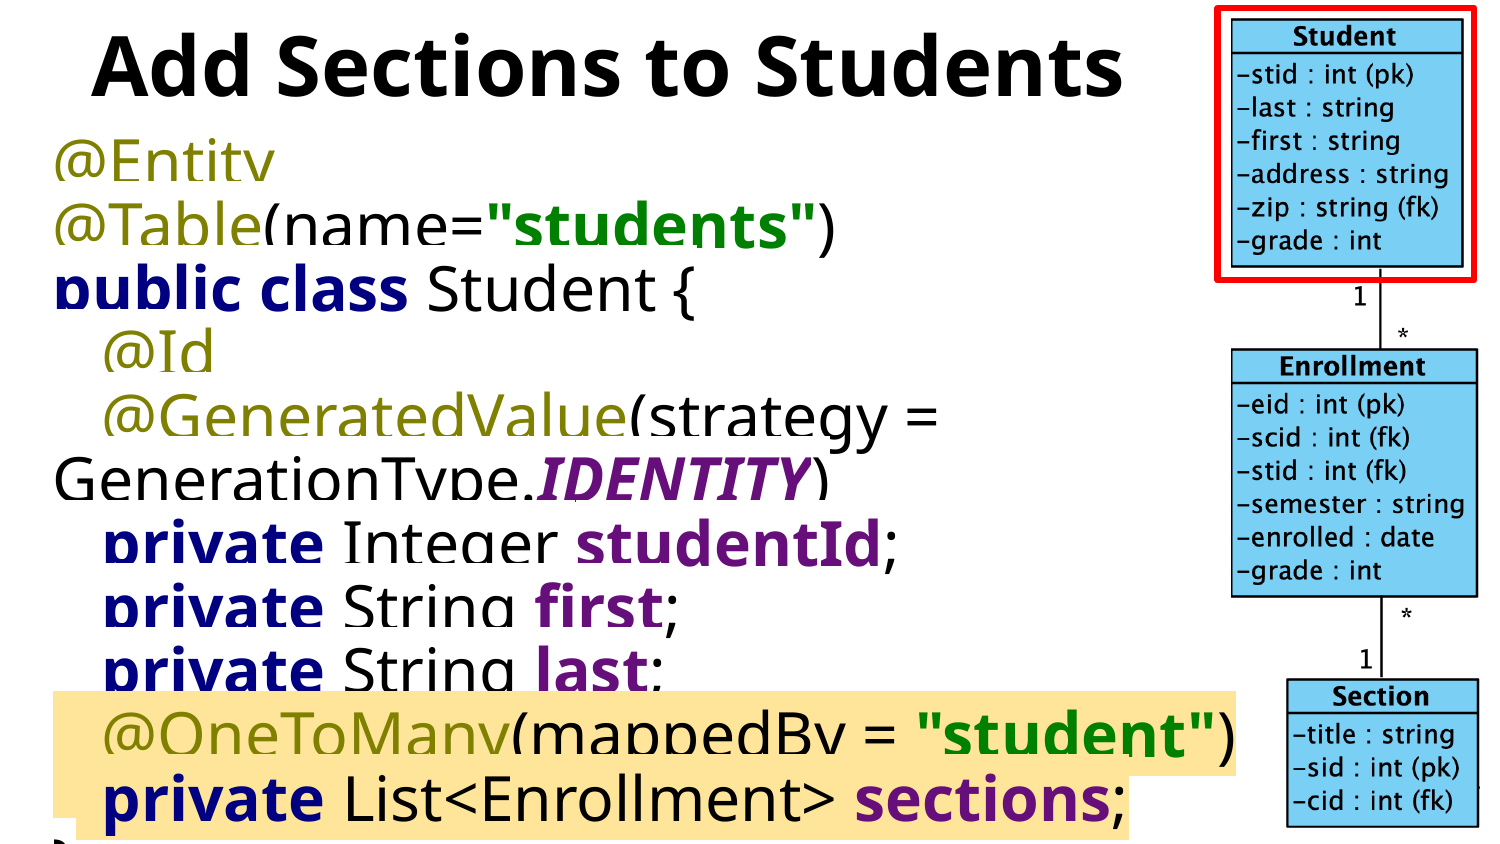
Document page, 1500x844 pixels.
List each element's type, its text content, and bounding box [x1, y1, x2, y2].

text_box [1217, 7, 1475, 281]
title Add Sections to Students [0, 0, 1218, 119]
picture [1230, 15, 1481, 830]
list @Entity @Table(name="students") public class Student { @Id @GeneratedValue(strategy = GenerationType.IDENTITY) private Integer studentId; private String first; private String last; @OneToMany(mappedBy = "student") private List<Enrollment> sections; } [37, 118, 1500, 844]
